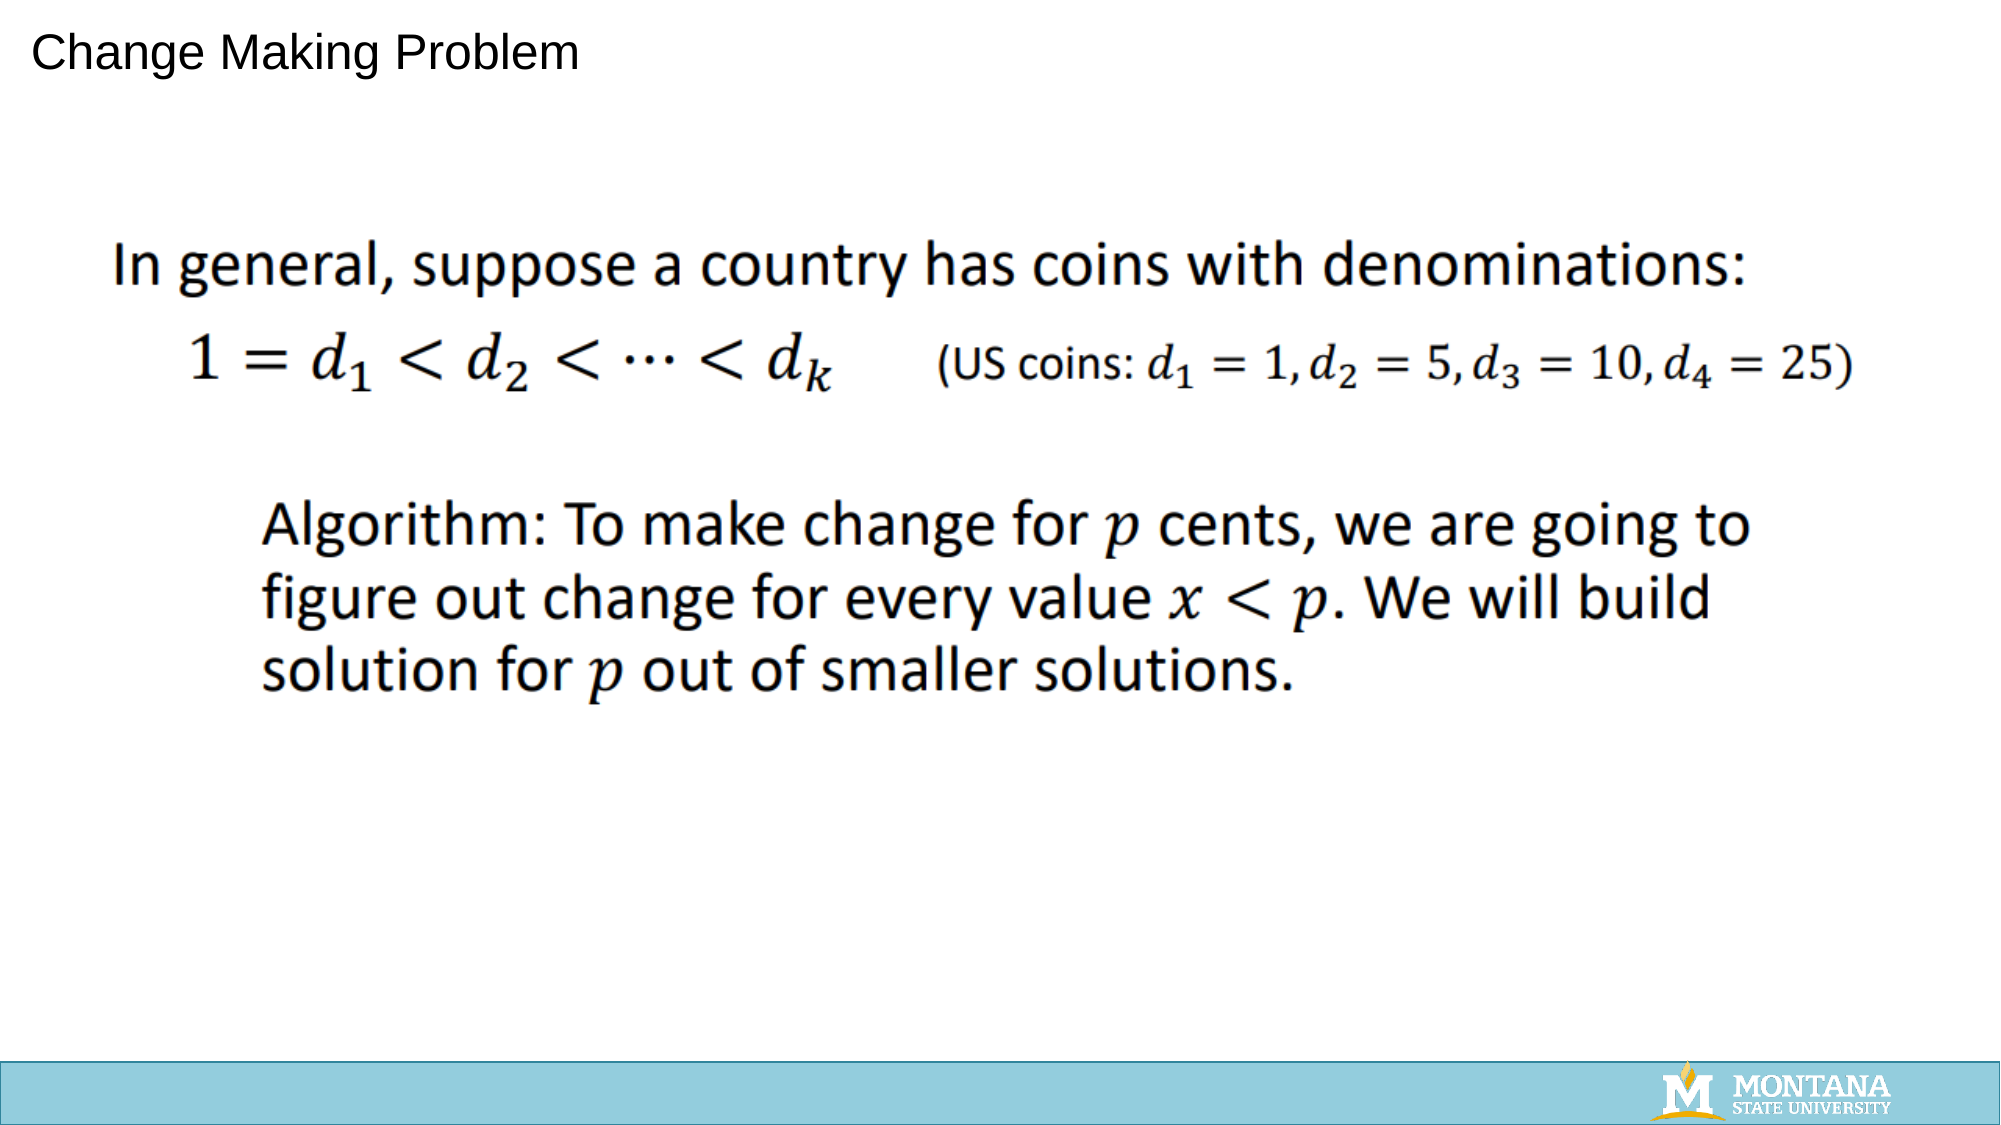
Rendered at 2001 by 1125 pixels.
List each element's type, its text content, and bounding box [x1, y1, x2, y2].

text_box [0, 1060, 1647, 1125]
picture [77, 199, 1923, 762]
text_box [1892, 1060, 2000, 1125]
picture [1649, 1060, 1892, 1122]
text_box Change Making Problem [16, 12, 596, 88]
